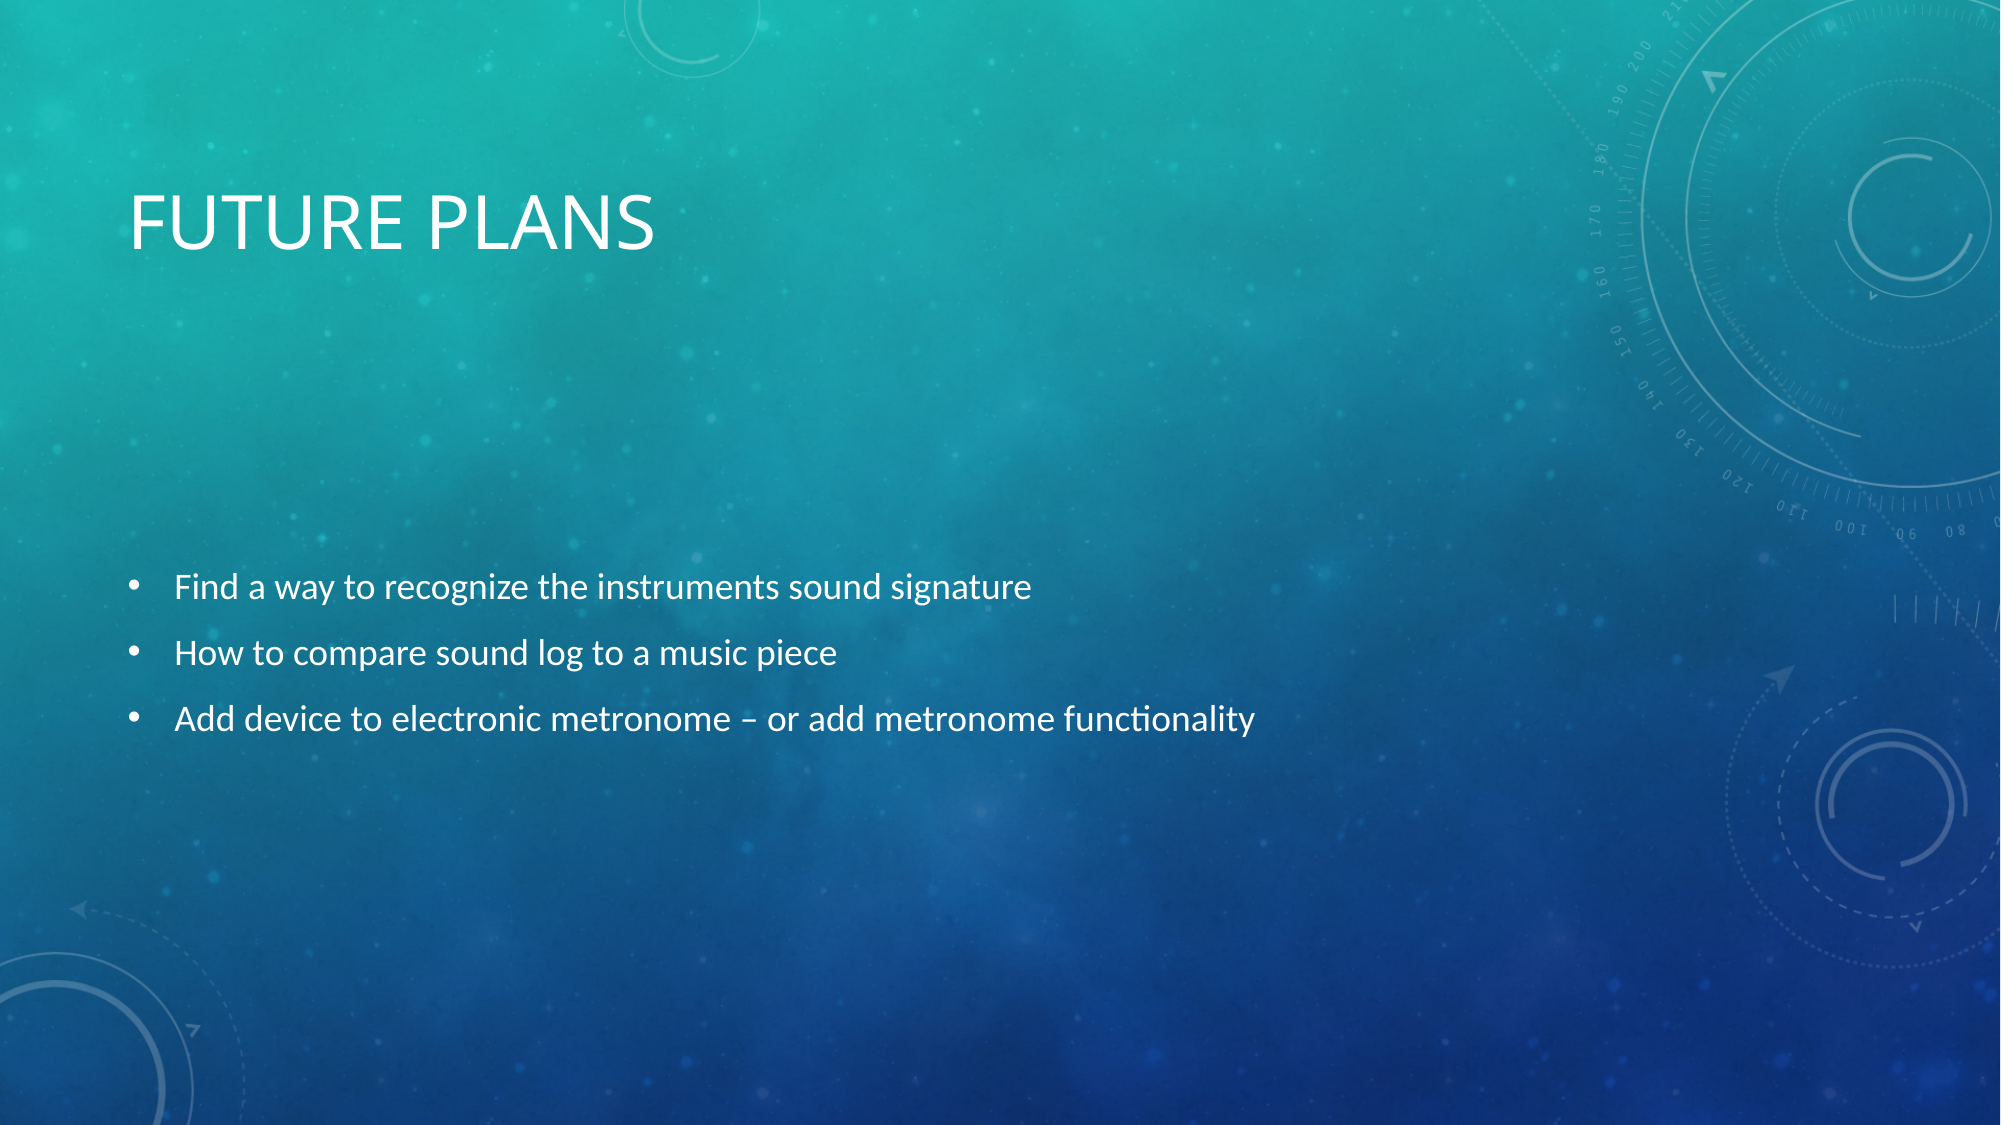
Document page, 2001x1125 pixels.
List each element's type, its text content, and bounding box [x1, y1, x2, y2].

title Future Plans [112, 99, 1775, 339]
picture [0, 0, 2001, 1125]
list Find a way to recognize the instruments sound signature How to compare sound log to a music piece Add device to electronic metronome – or add metronome functionality [112, 351, 1775, 950]
